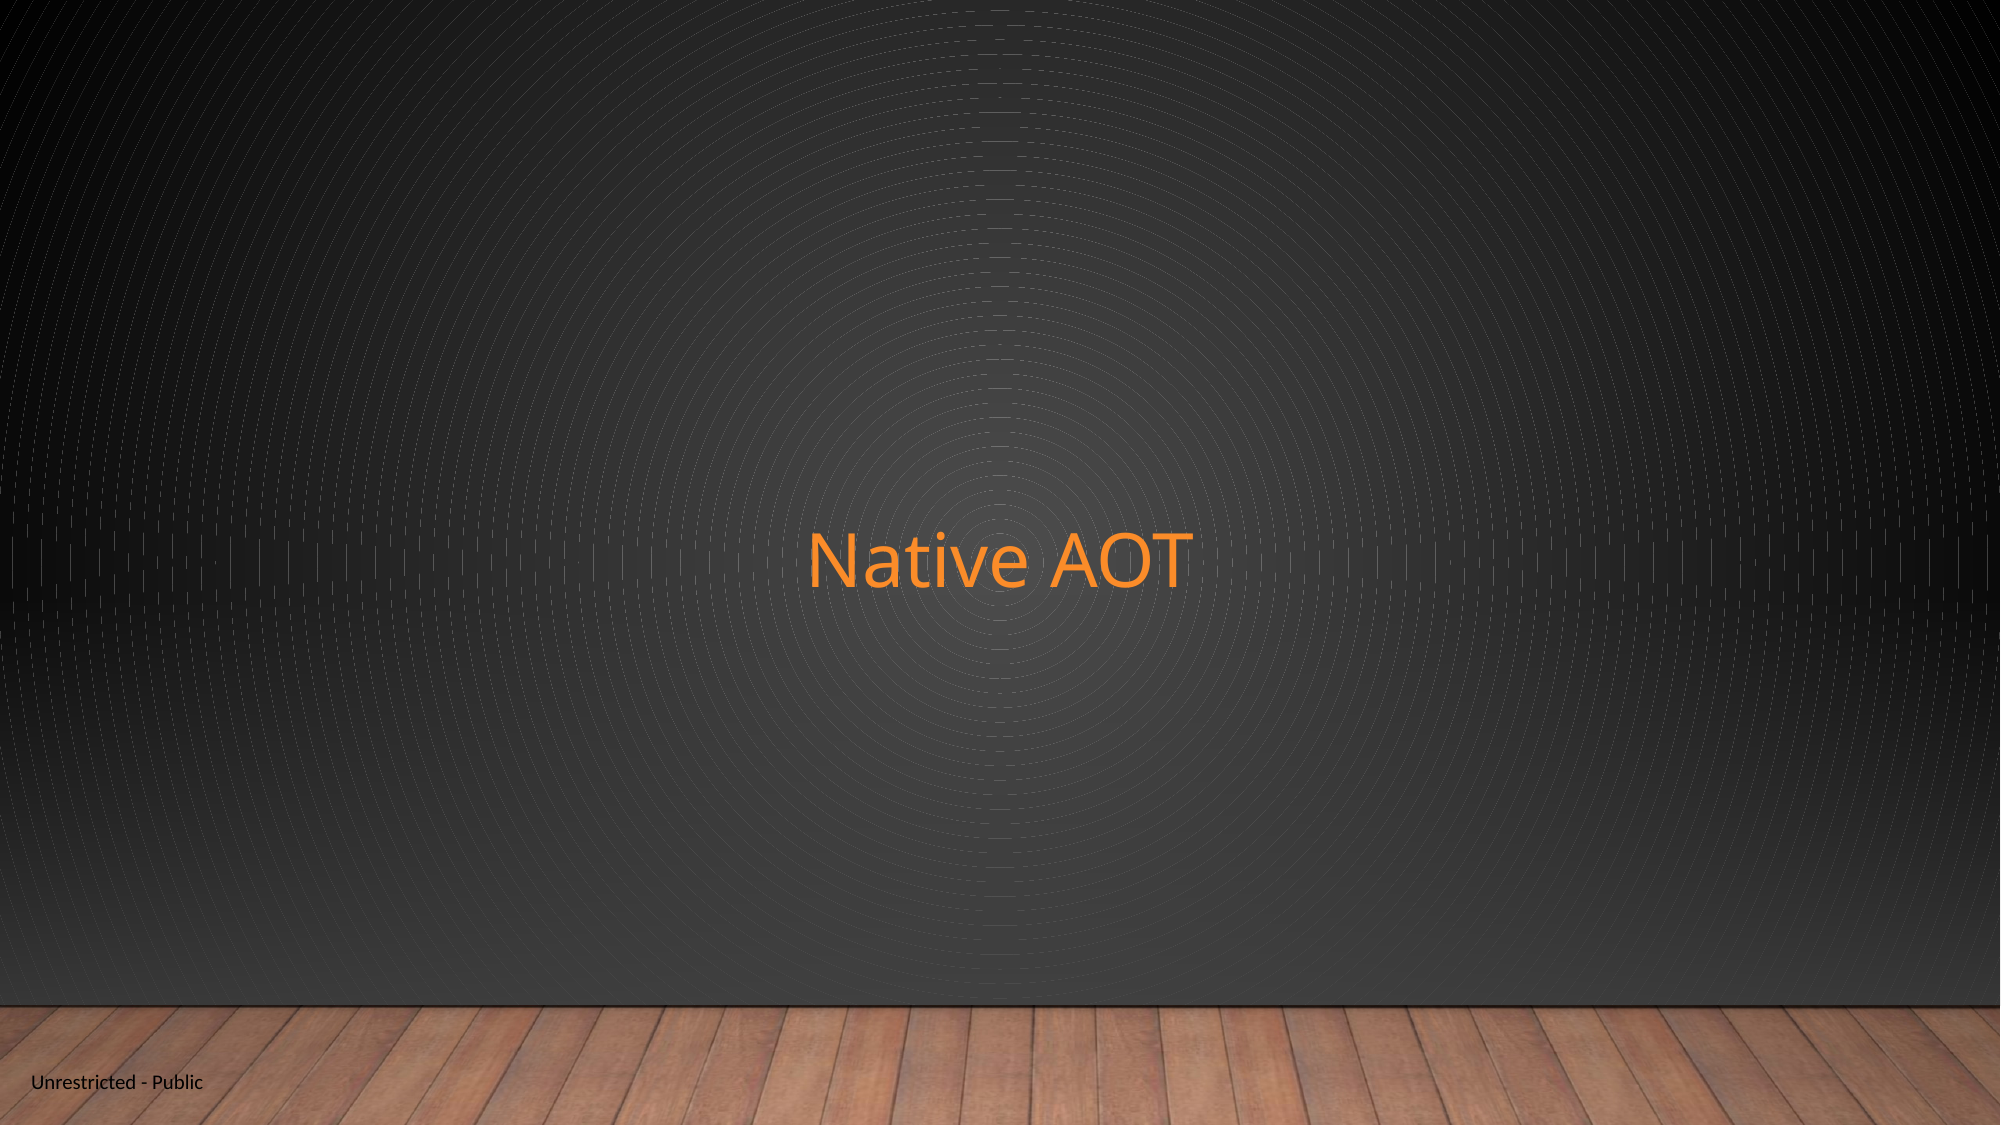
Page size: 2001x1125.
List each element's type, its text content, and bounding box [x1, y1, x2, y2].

title Native AOT [291, 288, 1709, 611]
picture [0, 1005, 2000, 1125]
